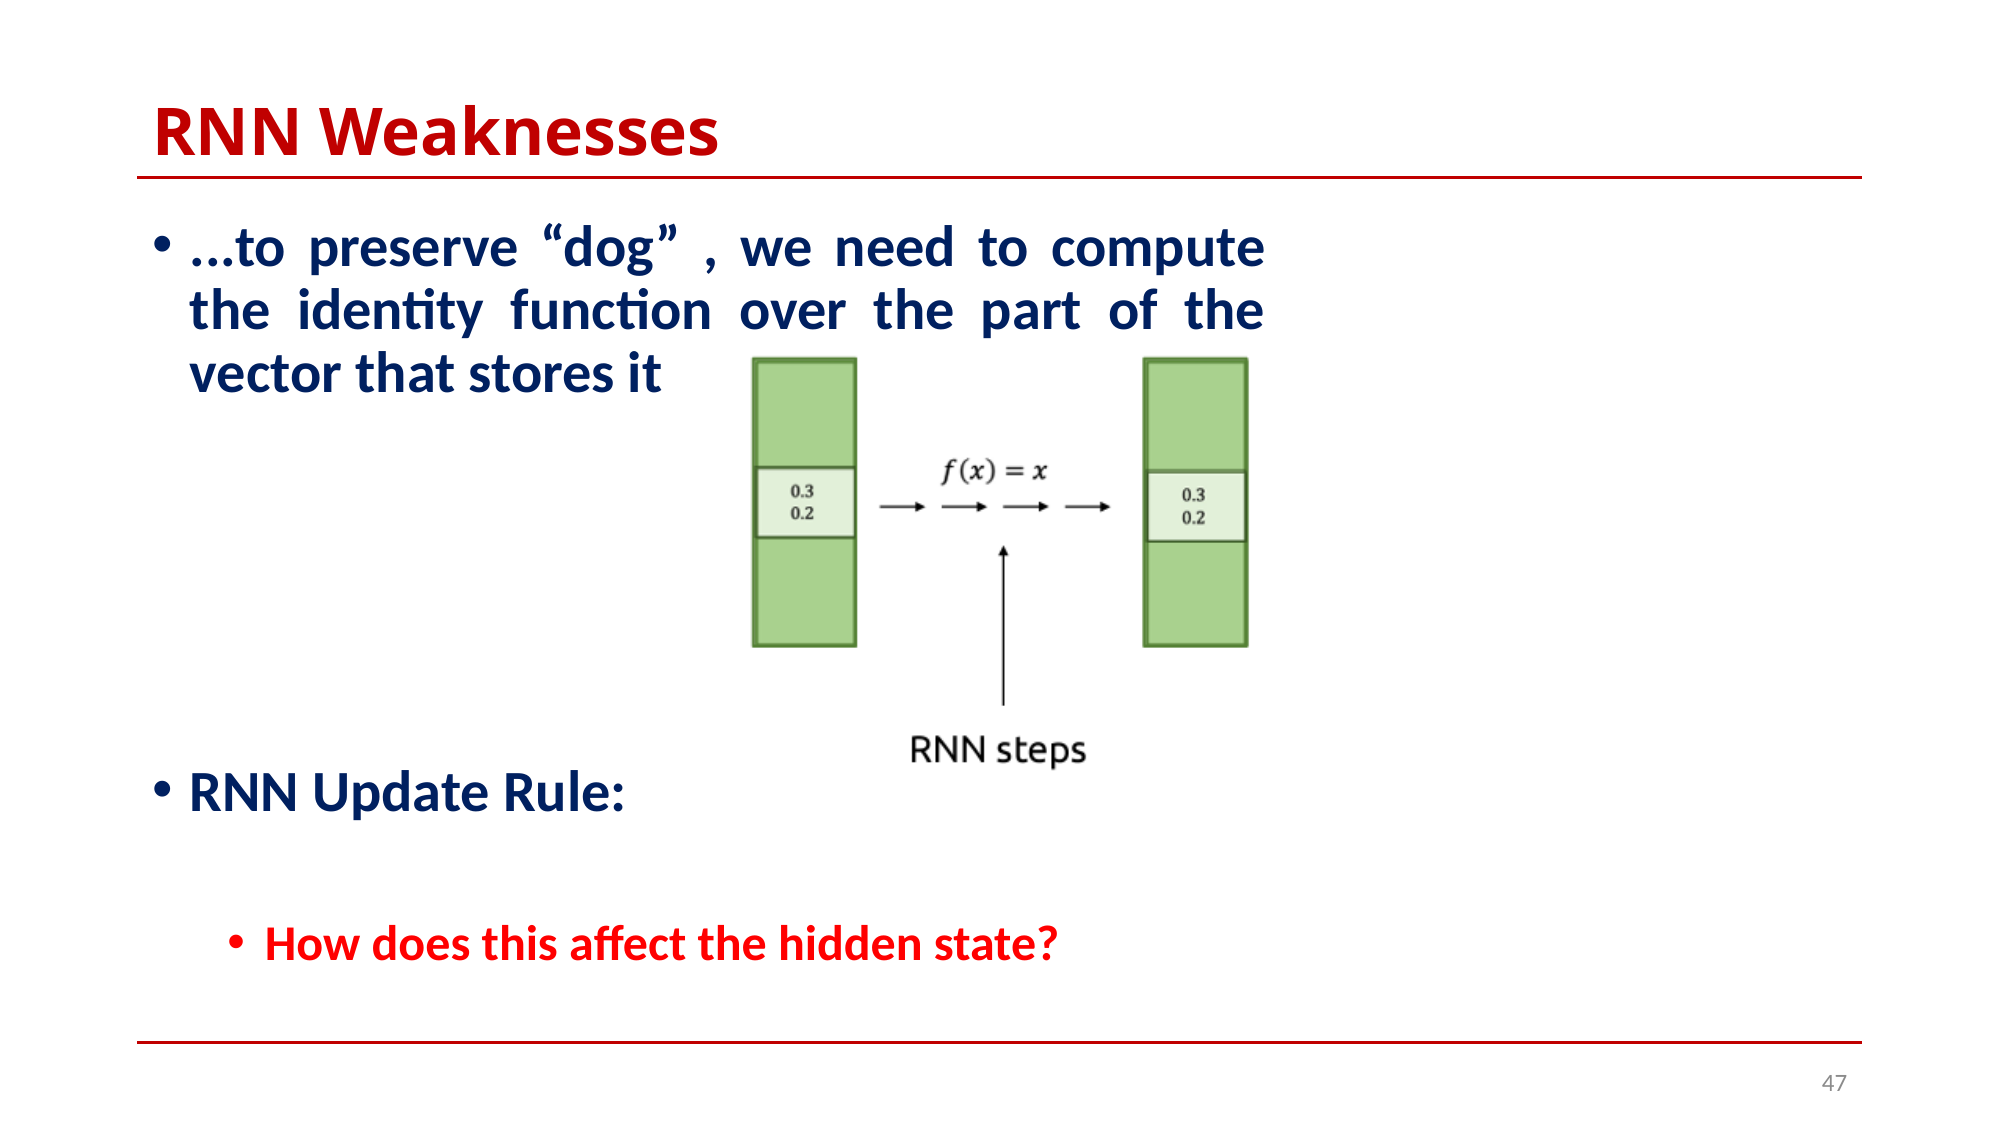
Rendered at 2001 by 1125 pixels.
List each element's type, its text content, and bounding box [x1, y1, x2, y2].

picture [729, 339, 1271, 786]
title RNN Weaknesses [137, 90, 1863, 178]
slide_number 47 [1412, 1051, 1863, 1111]
